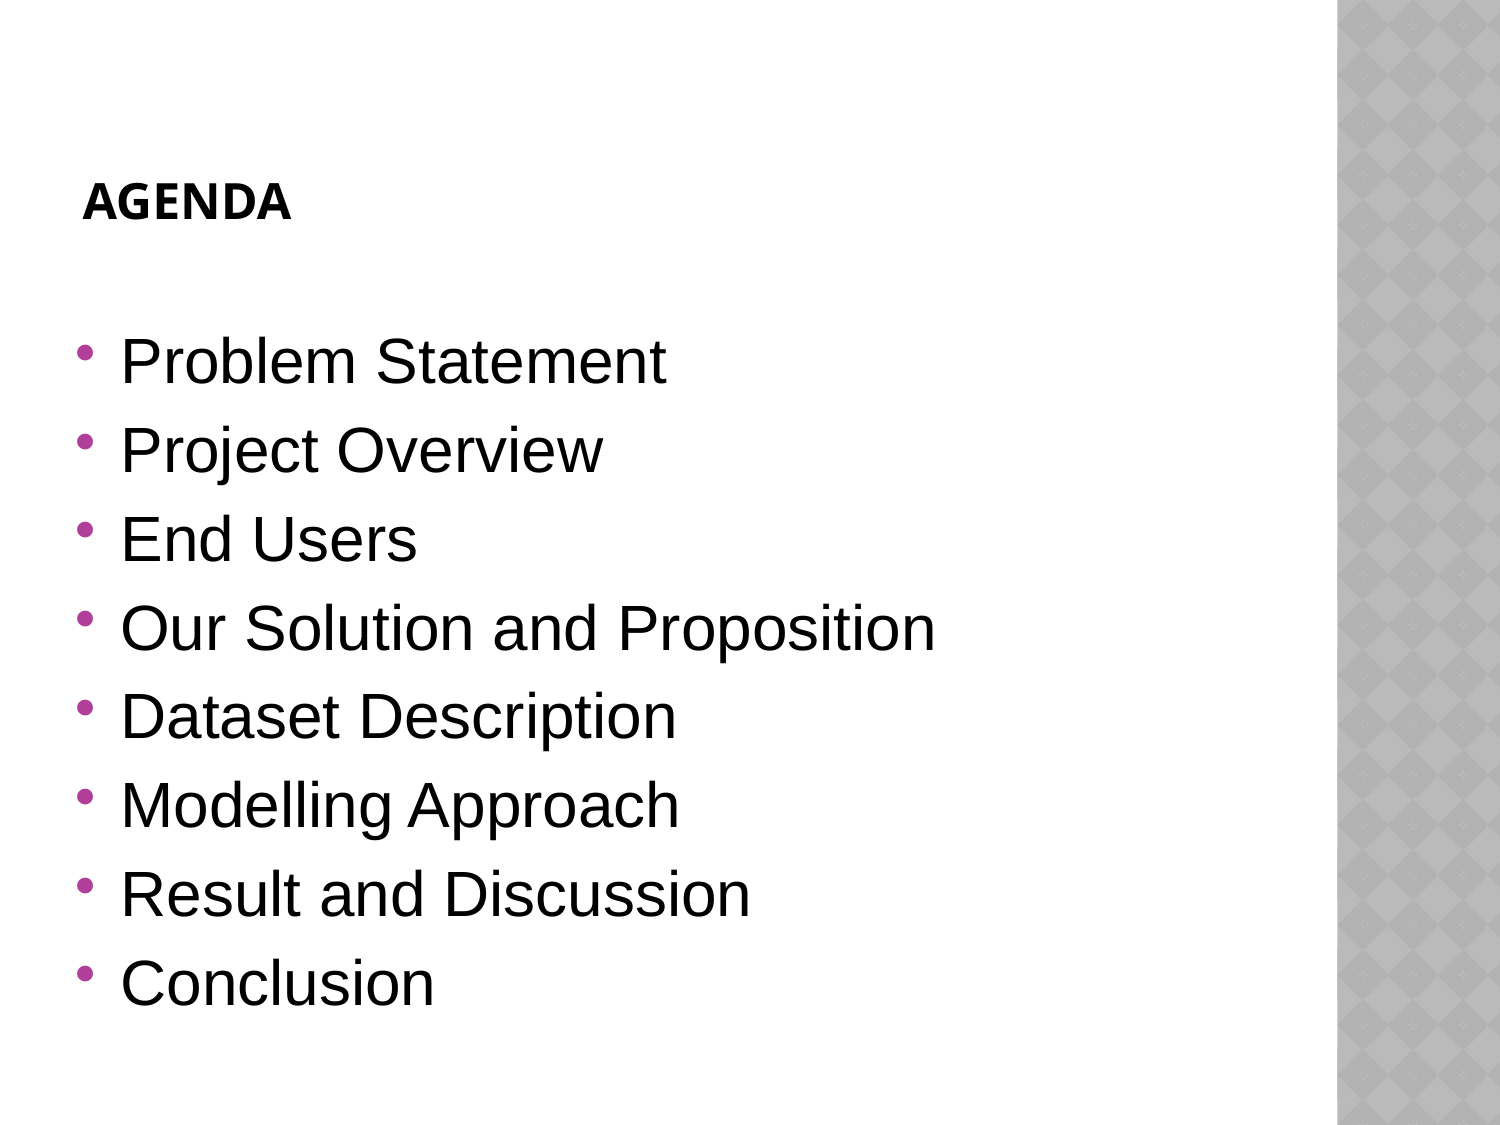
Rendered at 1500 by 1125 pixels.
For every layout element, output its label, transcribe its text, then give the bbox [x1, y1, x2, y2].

title AGENDA [75, 37, 1043, 230]
list Problem Statement Project Overview End Users Our Solution and Proposition Dataset Description Modelling Approach Result and Discussion Conclusion [62, 312, 1250, 1030]
